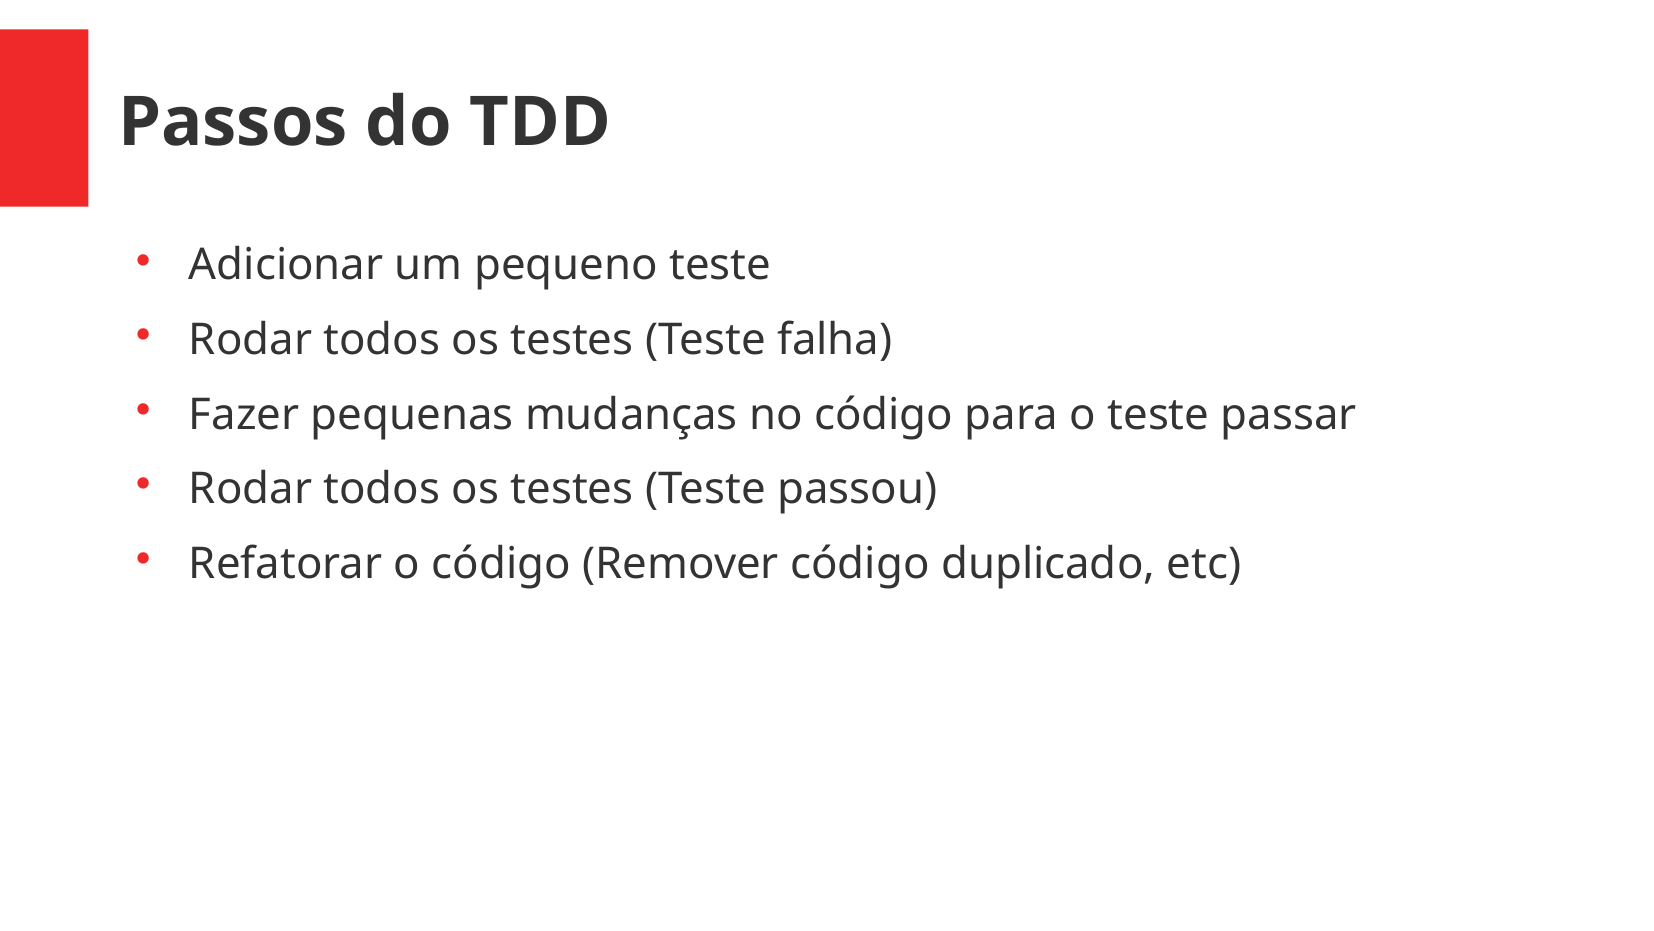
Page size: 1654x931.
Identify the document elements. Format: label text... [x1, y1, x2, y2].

text_box Passos do TDD [118, 29, 1595, 207]
text_box Adicionar um pequeno teste Rodar todos os testes (Teste falha) Fazer pequenas mudanças no código para o teste passar Rodar todos os testes (Teste passou) Refatorar o código (Remover código duplicado, etc) [118, 236, 1595, 798]
